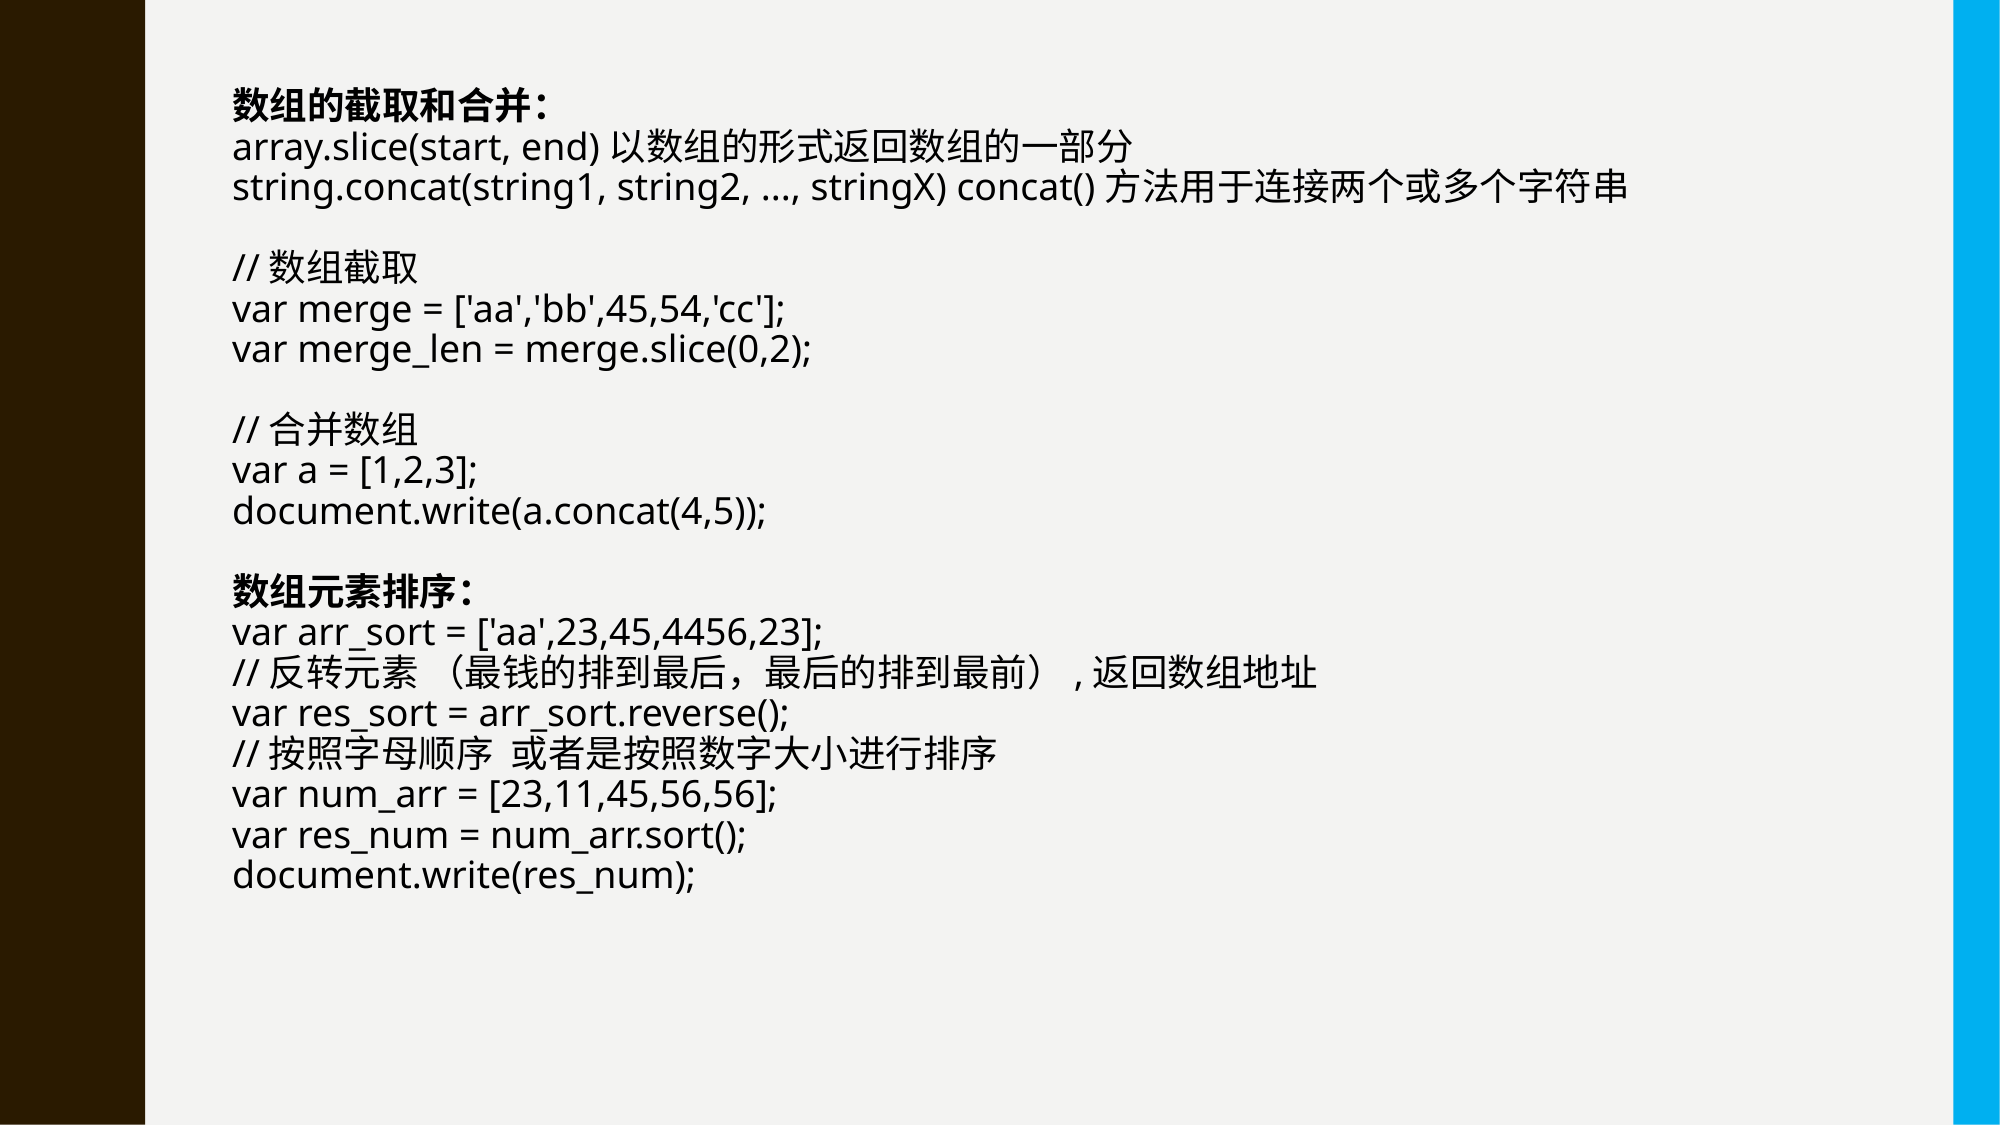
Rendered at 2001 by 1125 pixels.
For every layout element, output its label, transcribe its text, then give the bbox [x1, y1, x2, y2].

text_box 数组的截取和合并： array.slice(start, end)以数组的形式返回数组的一部分 string.concat(string1, string2, ..., stringX) concat()方法用于连接两个或多个字符串 //数组截取 var merge = ['aa','bb',45,54,'cc']; var merge_len = merge.slice(0,2); //合并数组 var a = [1,2,3]; document.write(a.concat(4,5)); 数组元素排序： var arr_sort = ['aa',23,45,4456,23]; //反转元素 （最钱的排到最后，最后的排到最前）,返回数组地址 var res_sort = arr_sort.reverse(); //按照字母顺序 或者是按照数字大小进行排序 var num_arr = [23,11,45,56,56]; var res_num = num_arr.sort(); document.write(res_num); [217, 80, 1931, 1062]
